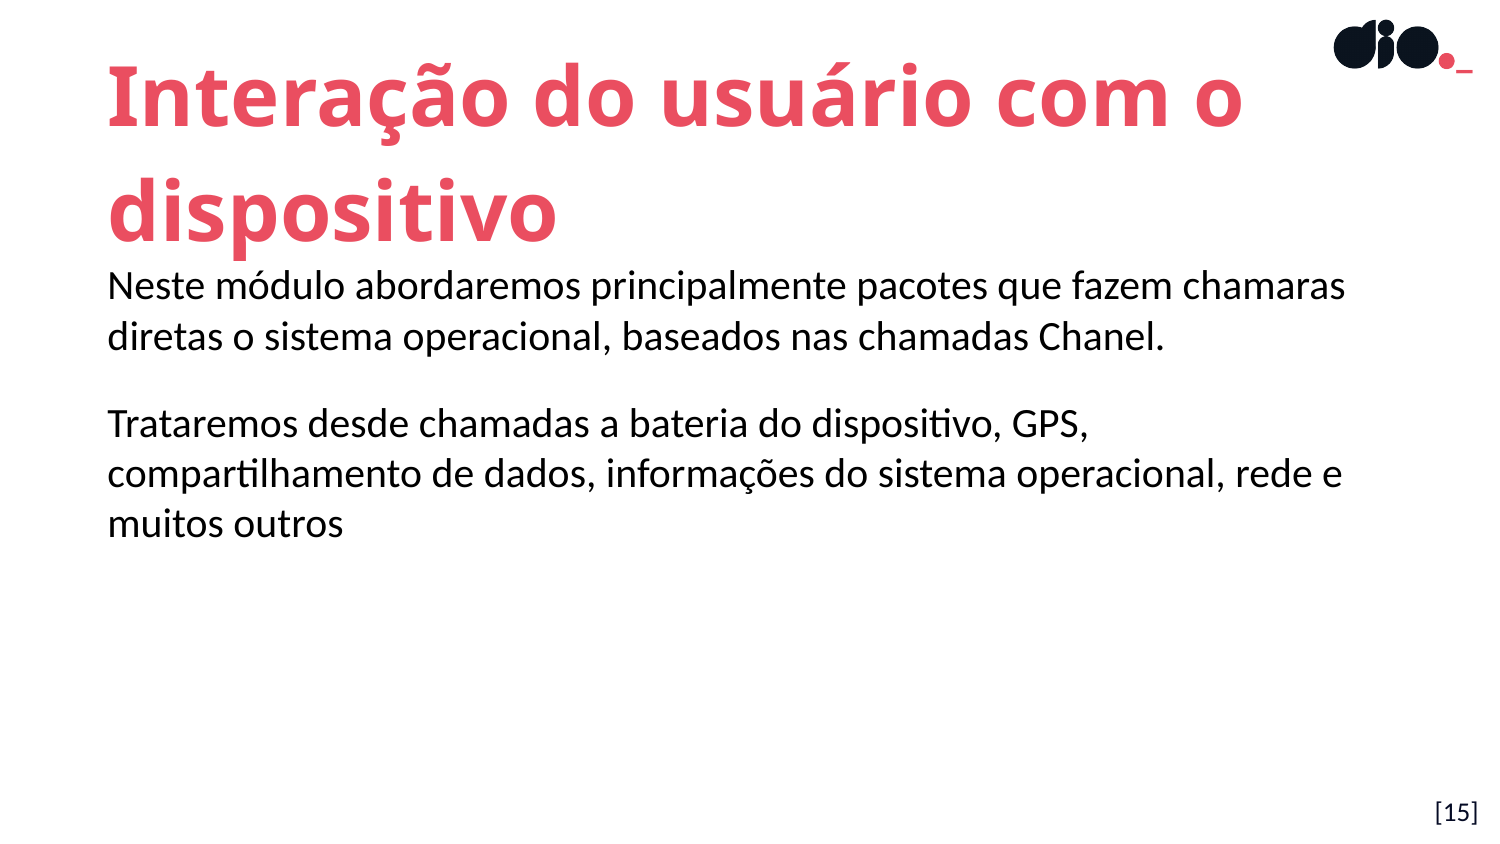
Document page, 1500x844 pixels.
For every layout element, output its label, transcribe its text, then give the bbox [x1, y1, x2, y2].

picture [1333, 19, 1473, 74]
slide_number [15] [1403, 779, 1494, 844]
text_box Interação do usuário com o dispositivo [92, 73, 1408, 213]
text_box Neste módulo abordaremos principalmente pacotes que fazem chamaras diretas o sistema operacional, baseados nas chamadas Chanel. Trataremos desde chamadas a bateria do dispositivo, GPS, compartilhamento de dados, informações do sistema operacional, rede e muitos outros [92, 243, 1408, 811]
